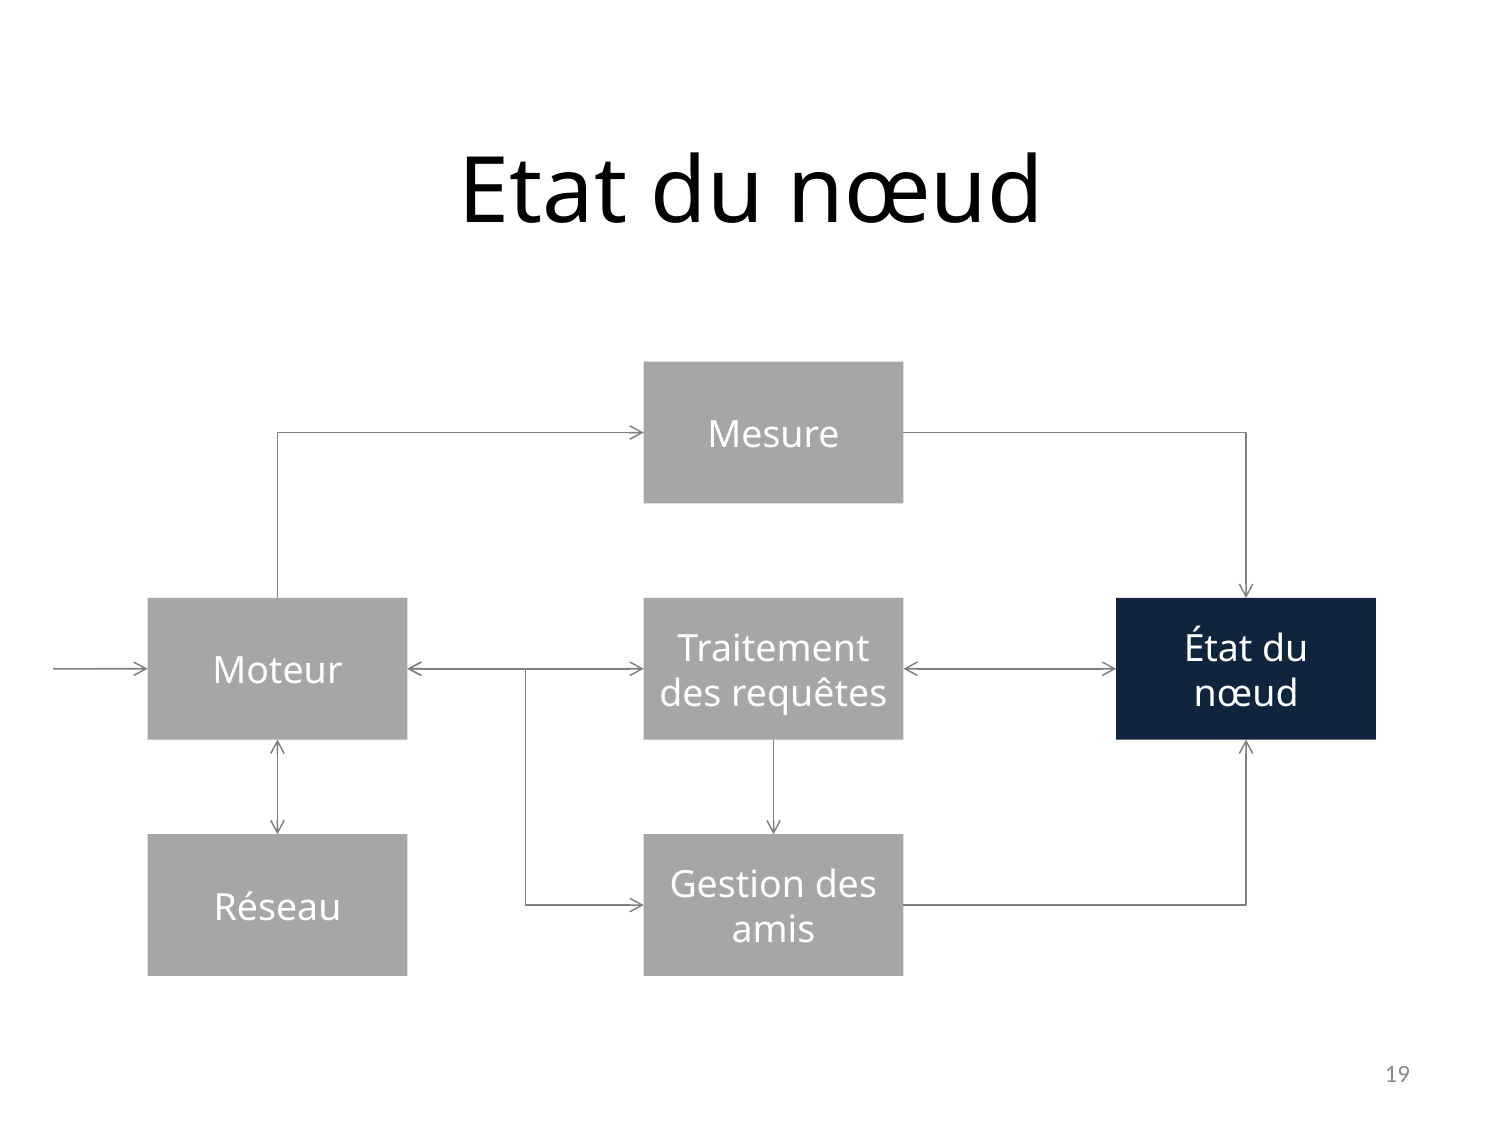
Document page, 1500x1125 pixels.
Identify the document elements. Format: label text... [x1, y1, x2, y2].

text_box Etat du nœud [76, 68, 1427, 257]
text_box Gestion des amis [642, 832, 906, 978]
slide_number 19 [1074, 1042, 1425, 1103]
text_box Mesure [642, 360, 906, 505]
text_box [903, 739, 1247, 906]
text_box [377, 331, 544, 699]
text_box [407, 668, 644, 906]
text_box Réseau [145, 832, 409, 978]
text_box Moteur [145, 596, 402, 742]
text_box Traitement des requêtes [642, 596, 906, 742]
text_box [903, 432, 1247, 599]
text_box État du nœud [1114, 596, 1378, 742]
